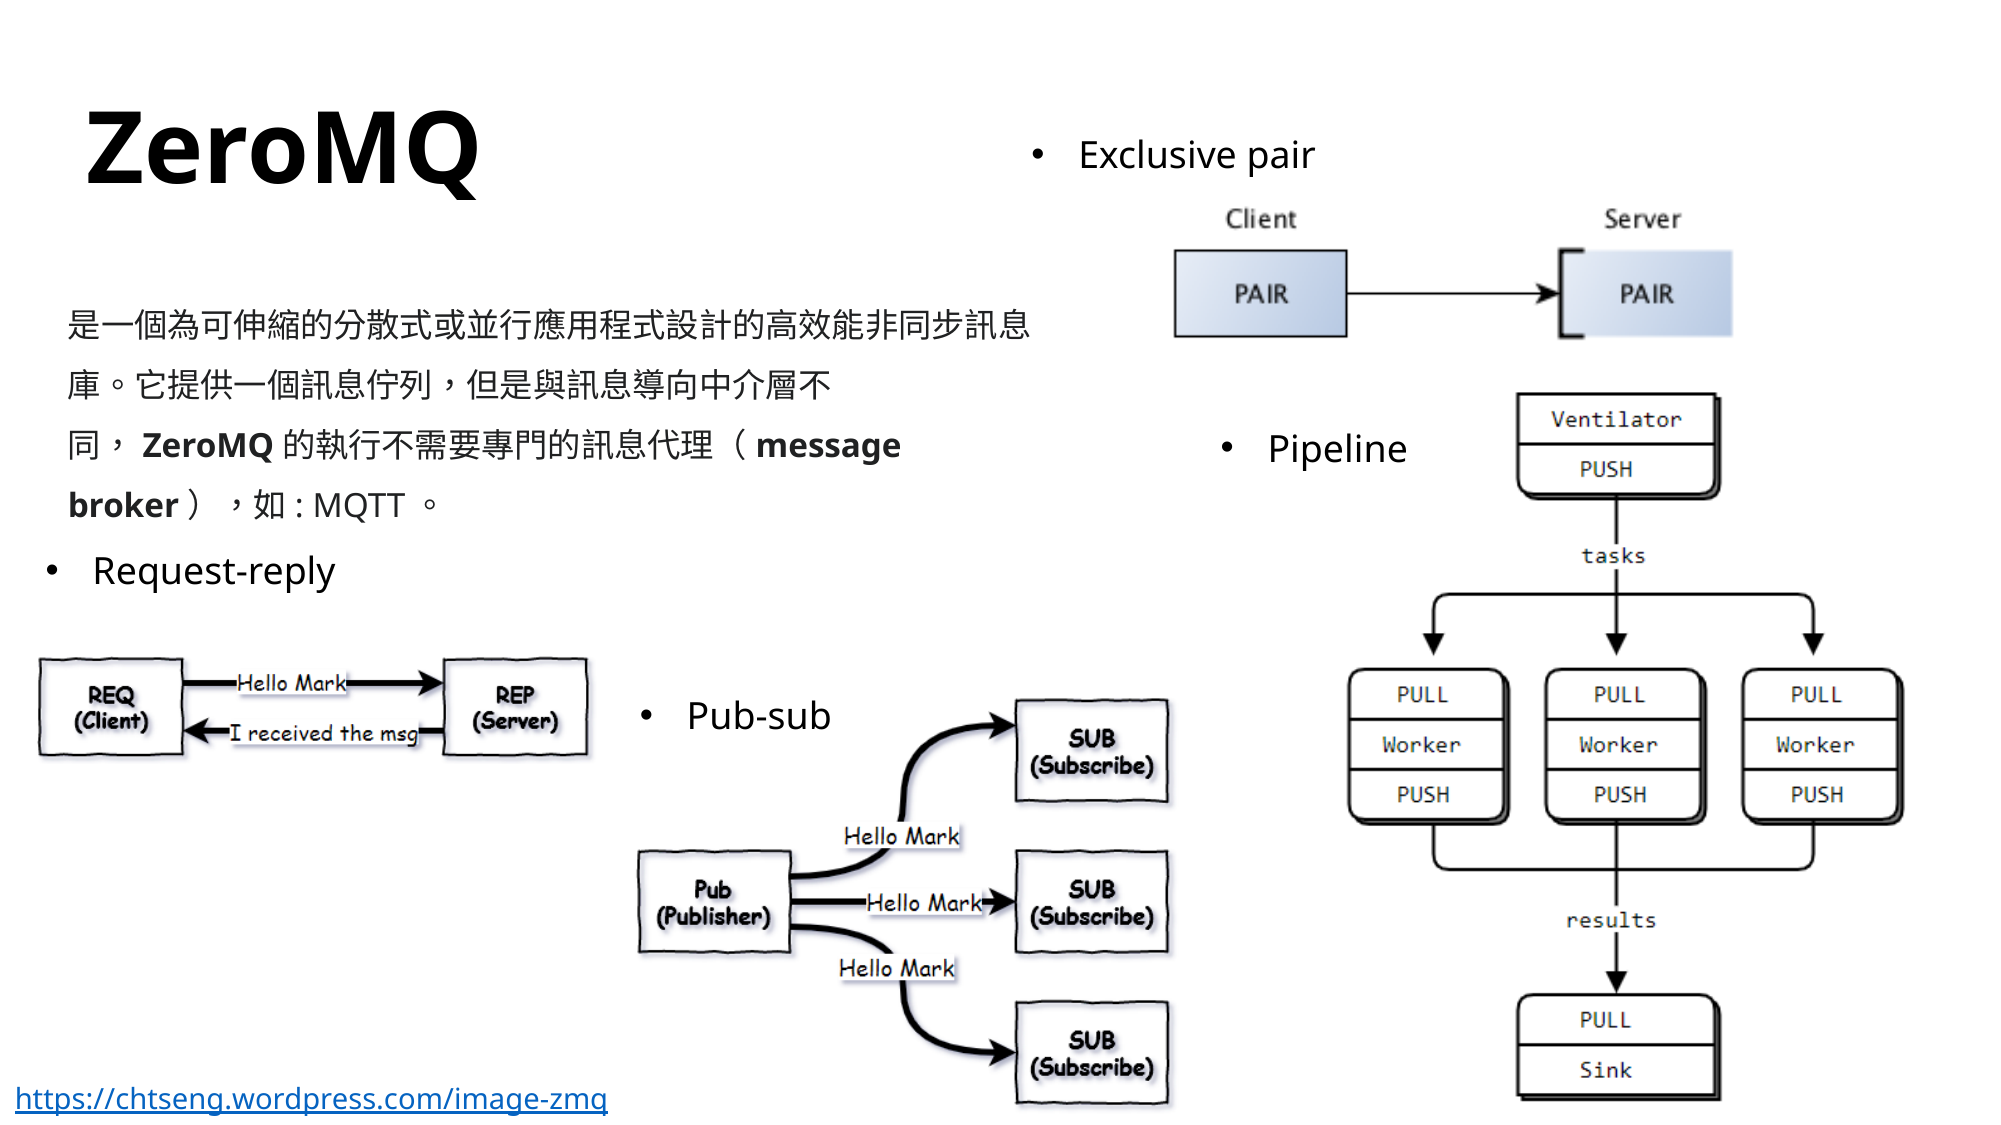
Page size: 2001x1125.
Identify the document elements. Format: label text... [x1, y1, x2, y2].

text_box https://chtseng.wordpress.com/image-zmq [0, 1072, 794, 1125]
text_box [30, 539, 603, 764]
text_box 是一個為可伸縮的分散式或並行應用程式設計的高效能非同步訊息庫。它提供一個訊息佇列，但是與訊息導向中介層不同，ZeroMQ的執行不需要專門的訊息代理（message broker），如: MQTT。 [53, 277, 1054, 532]
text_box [1011, 123, 1744, 366]
text_box ZeroMQ [71, 76, 786, 211]
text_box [625, 684, 1185, 1117]
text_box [1206, 388, 1916, 1117]
